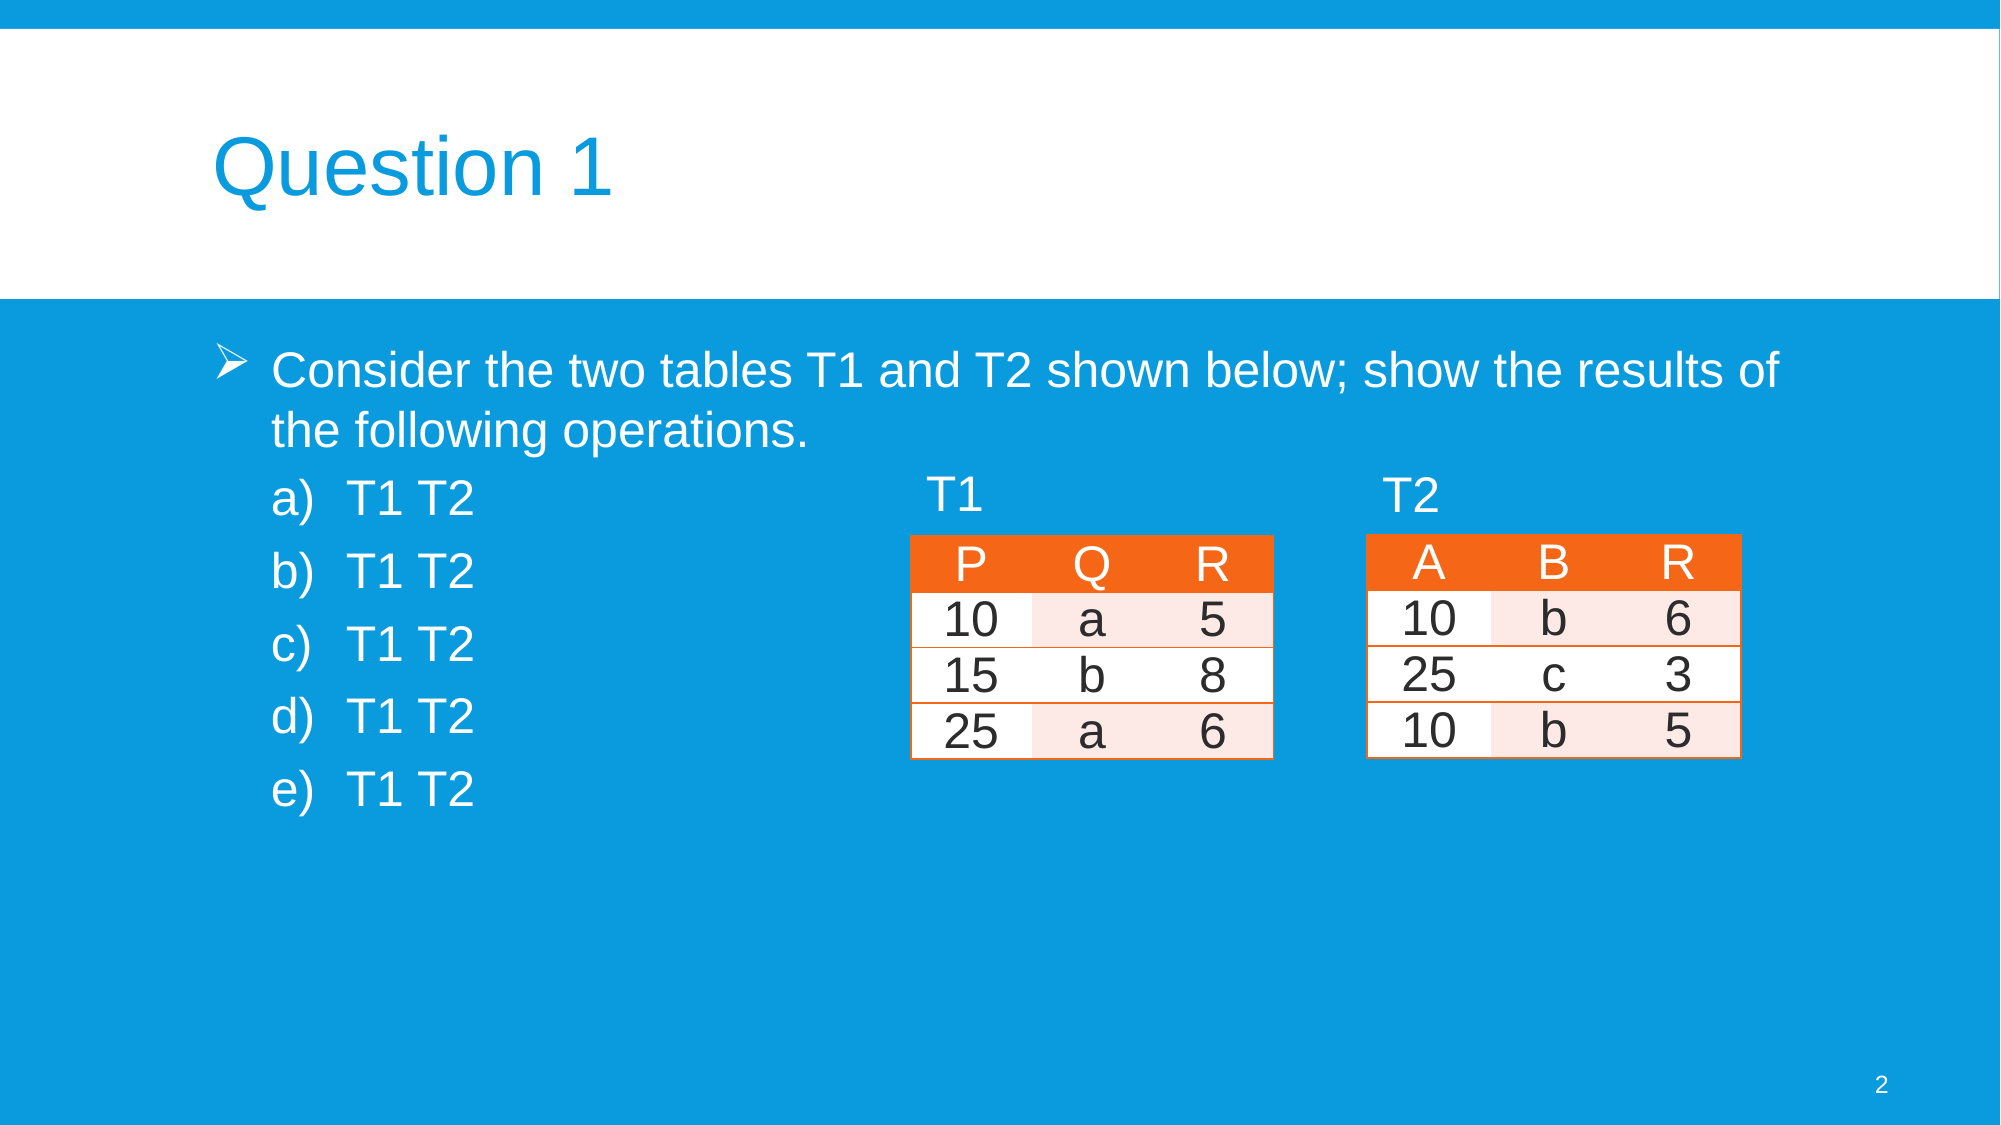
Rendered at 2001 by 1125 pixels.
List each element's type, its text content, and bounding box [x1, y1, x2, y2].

title Question 1 [197, 46, 1803, 295]
table_header R [1153, 537, 1273, 591]
table_cell b [1491, 703, 1616, 757]
table_cell c [1491, 647, 1616, 701]
table_header Q [1032, 537, 1153, 591]
table_cell 15 [912, 648, 1032, 702]
table_cell 10 [1368, 703, 1491, 757]
table_cell a [1032, 593, 1153, 647]
table_cell 25 [1368, 647, 1491, 701]
table_cell 10 [912, 593, 1032, 647]
table_cell b [1032, 648, 1153, 702]
table_cell 5 [1616, 703, 1740, 757]
table_cell 8 [1153, 648, 1273, 702]
table_cell 3 [1616, 647, 1740, 701]
table_cell 25 [912, 704, 1032, 758]
table_cell 6 [1616, 591, 1740, 645]
text_box T2 [1367, 455, 1470, 531]
slide_number 2 [1748, 1053, 1904, 1114]
table_header A [1368, 536, 1491, 590]
table_cell a [1032, 704, 1153, 758]
table_cell 5 [1153, 593, 1273, 647]
table_cell b [1491, 591, 1616, 645]
table_cell 10 [1368, 591, 1491, 645]
text_box T1 [911, 454, 1000, 529]
table_header R [1616, 536, 1740, 590]
table_header P [912, 537, 1032, 591]
table_cell 6 [1153, 704, 1273, 758]
table_header B [1491, 536, 1616, 590]
